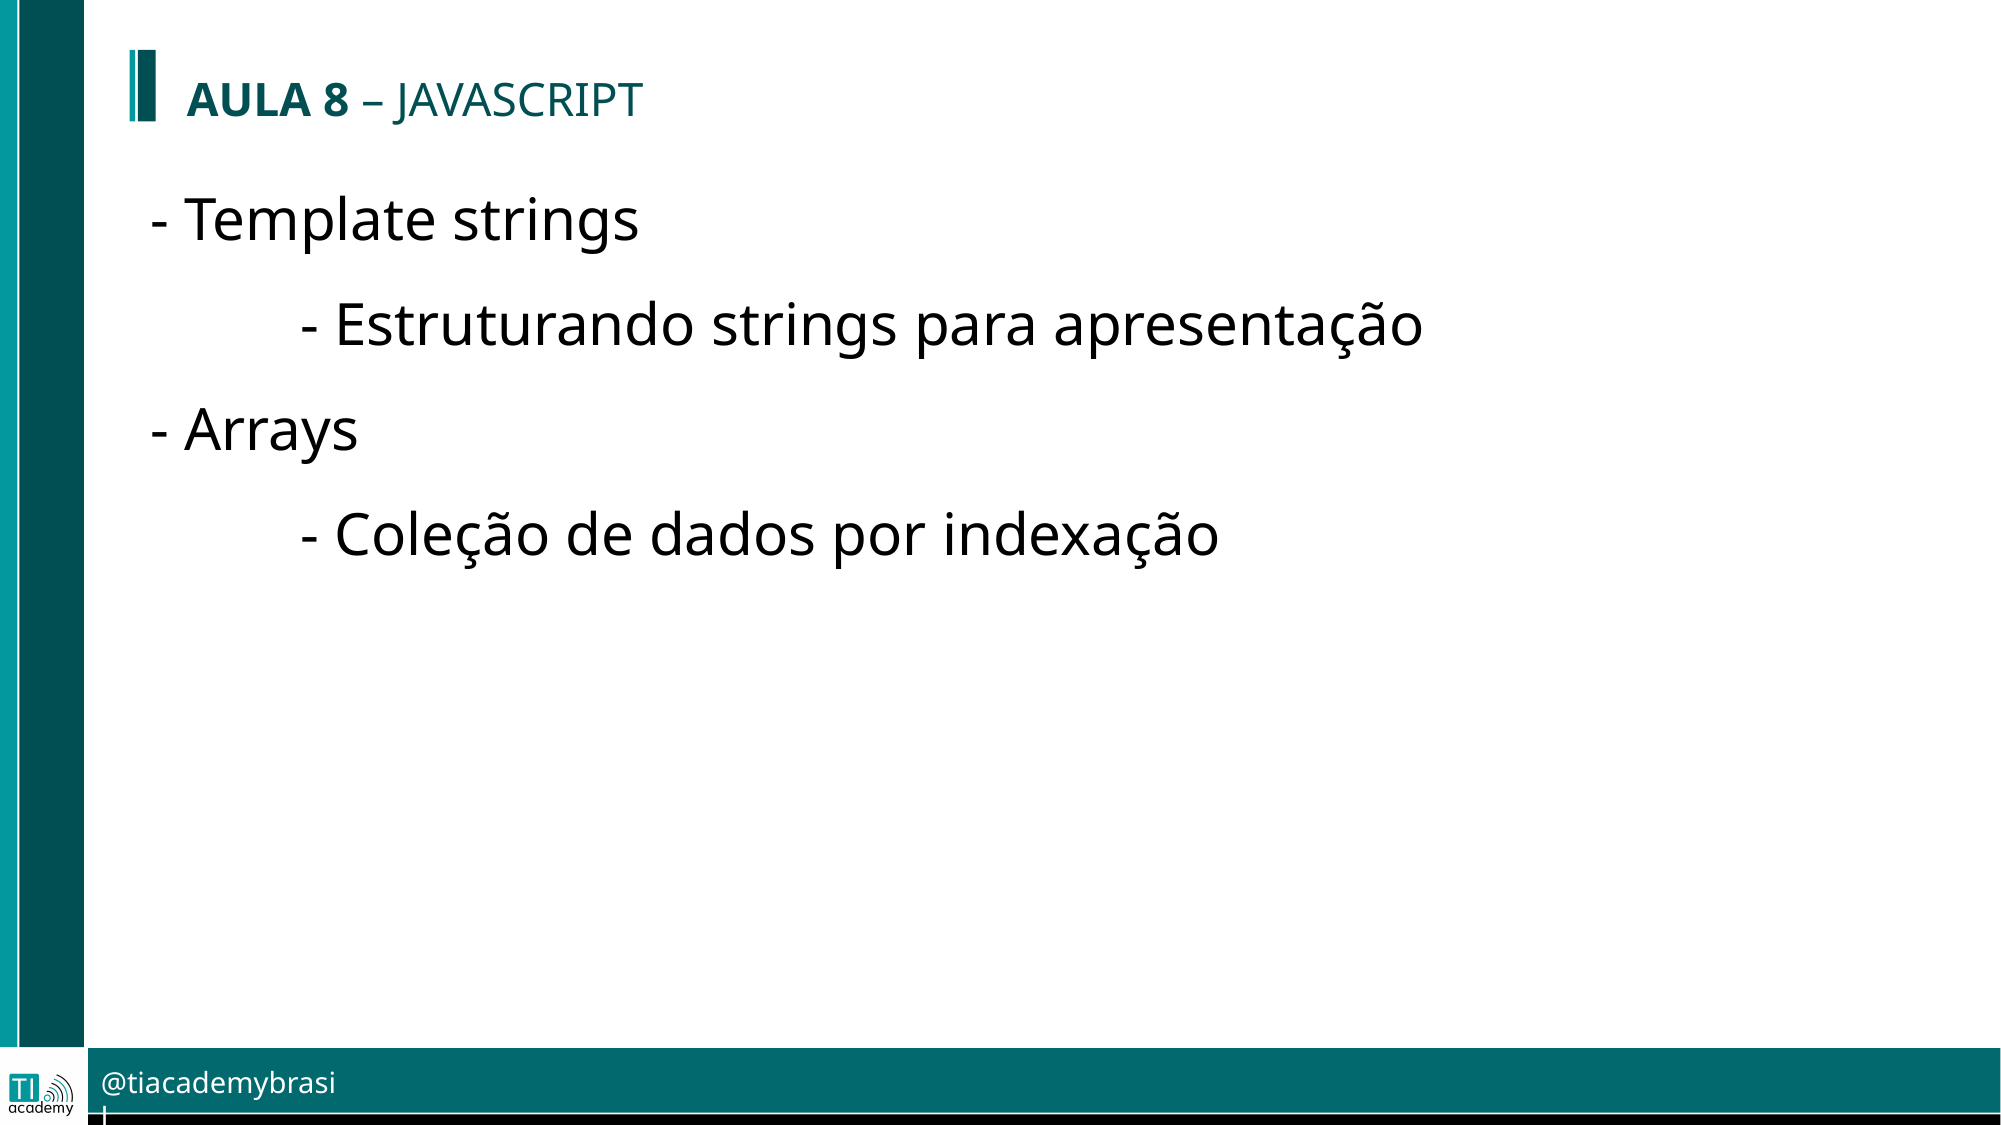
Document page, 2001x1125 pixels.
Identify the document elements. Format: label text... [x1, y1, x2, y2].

text_box [157, 160, 1966, 550]
text_box - Template strings - Estruturando strings para apresentação - Arrays - Coleção de dados por indexação [135, 140, 1861, 341]
text_box AULA 8 – JAVASCRIPT [137, 64, 1913, 136]
text_box [157, 550, 1966, 699]
picture [0, 1049, 85, 1125]
